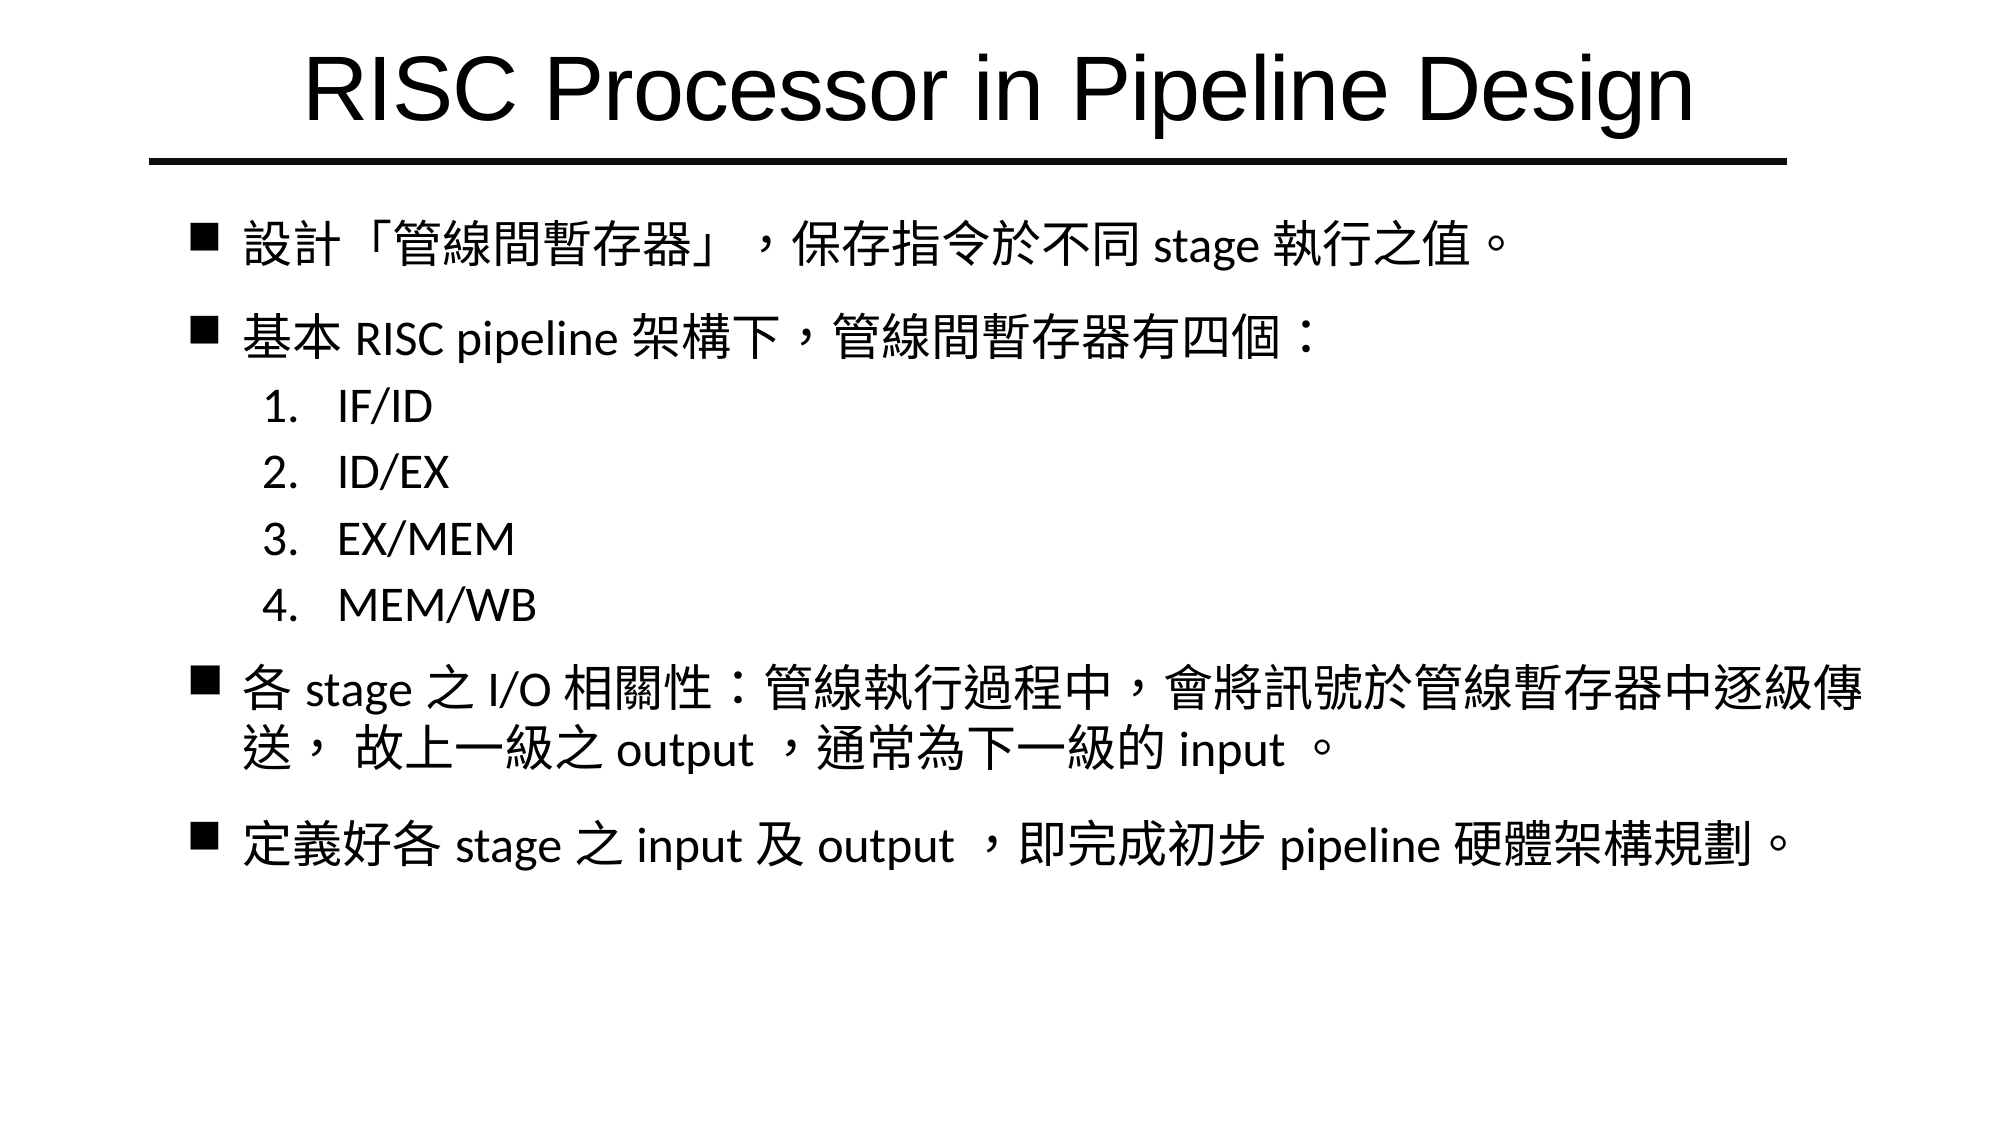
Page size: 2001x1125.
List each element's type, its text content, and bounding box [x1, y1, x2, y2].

text_box RISC Processor in Pipeline Design [137, 27, 1862, 148]
text_box 設計「管線間暫存器」，保存指令於不同stage執行之值。 基本RISC pipeline架構下，管線間暫存器有四個： IF/ID ID/EX EX/MEM MEM/WB 各stage之I/O相關性：管線執行過程中，會將訊號於管線暫存器中逐級傳送， 故上一級之output，通常為下一級的input。 定義好各stage之input及output，即完成初步pipeline硬體架構規劃。 [137, 175, 1909, 880]
